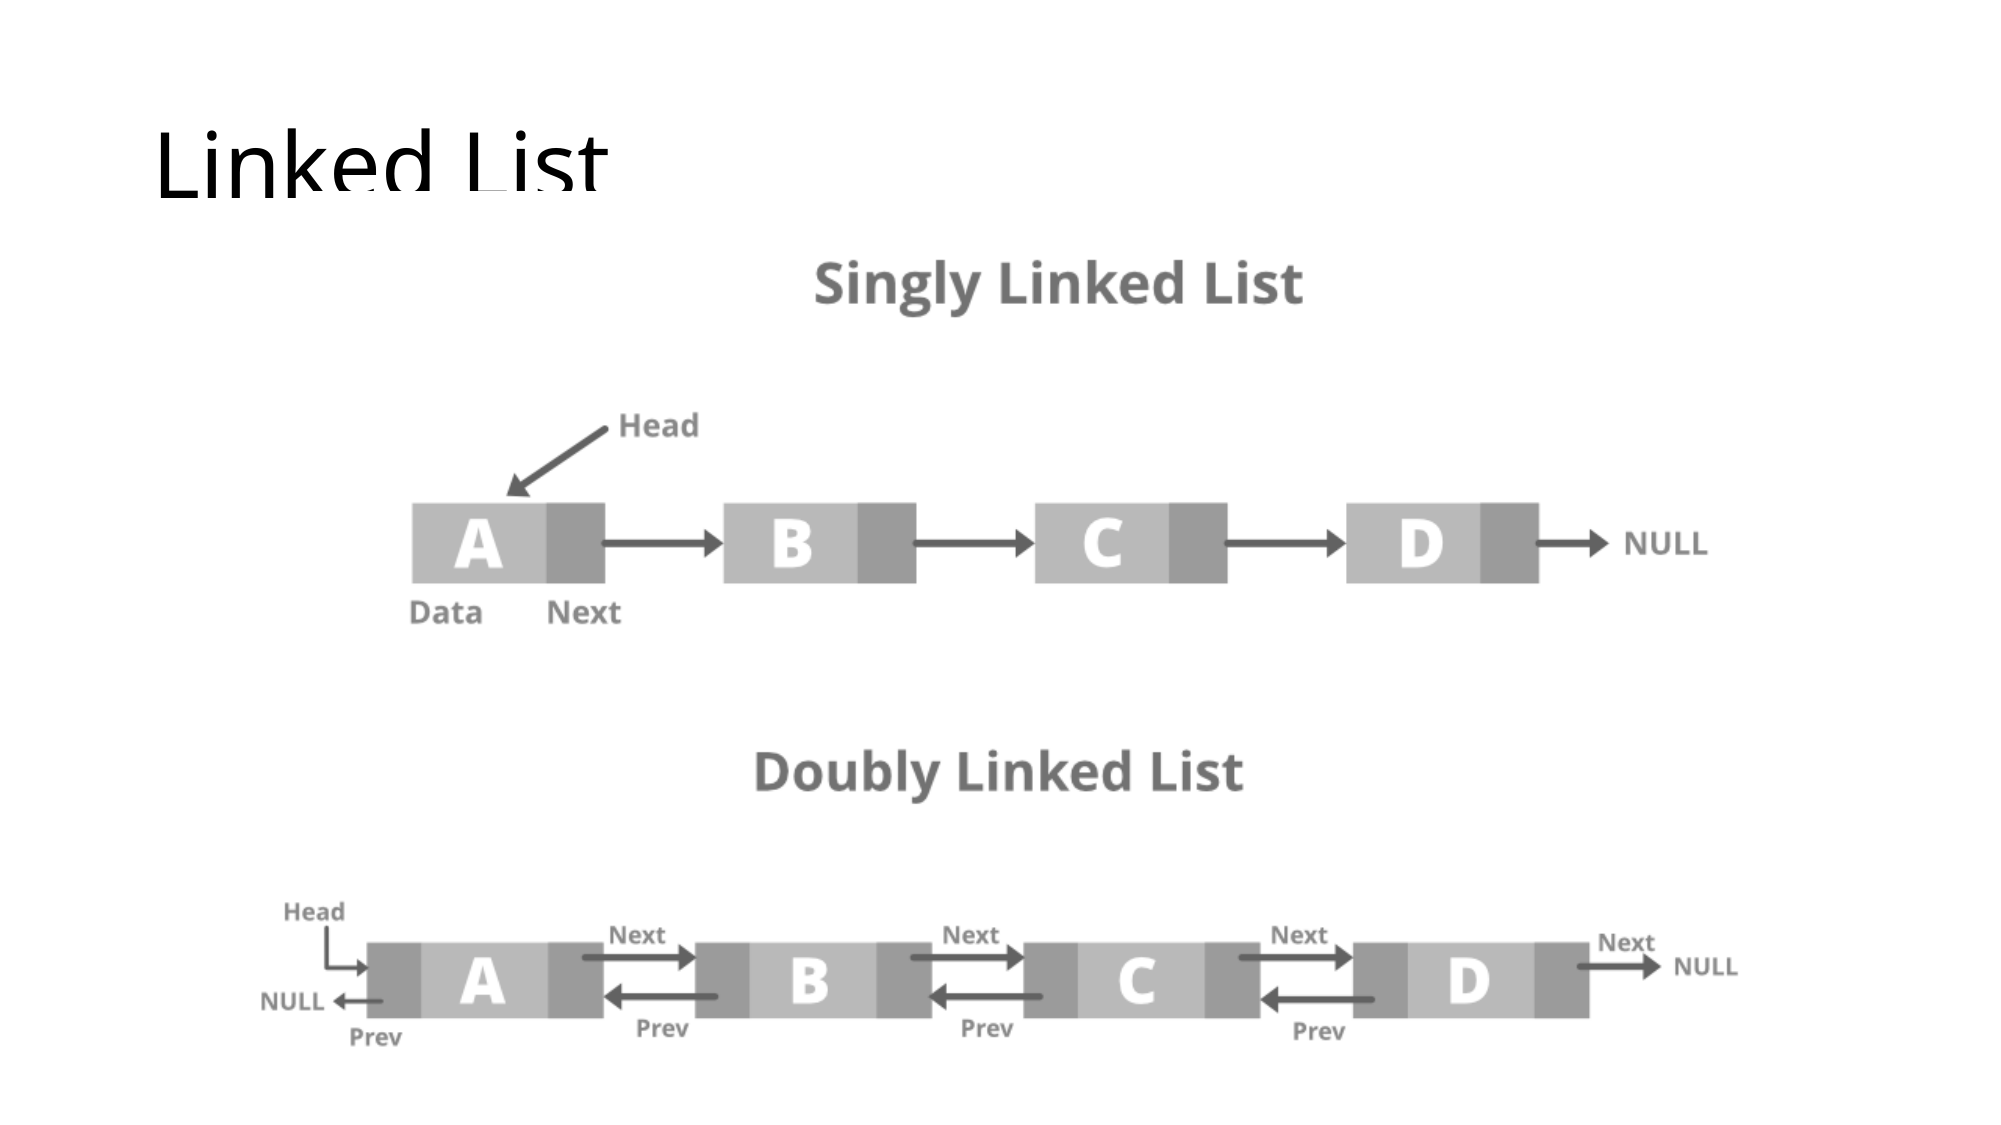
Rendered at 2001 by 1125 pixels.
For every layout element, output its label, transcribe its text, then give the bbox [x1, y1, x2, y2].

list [308, 191, 1811, 683]
title Linked List [137, 59, 1863, 278]
picture [218, 682, 1782, 1114]
